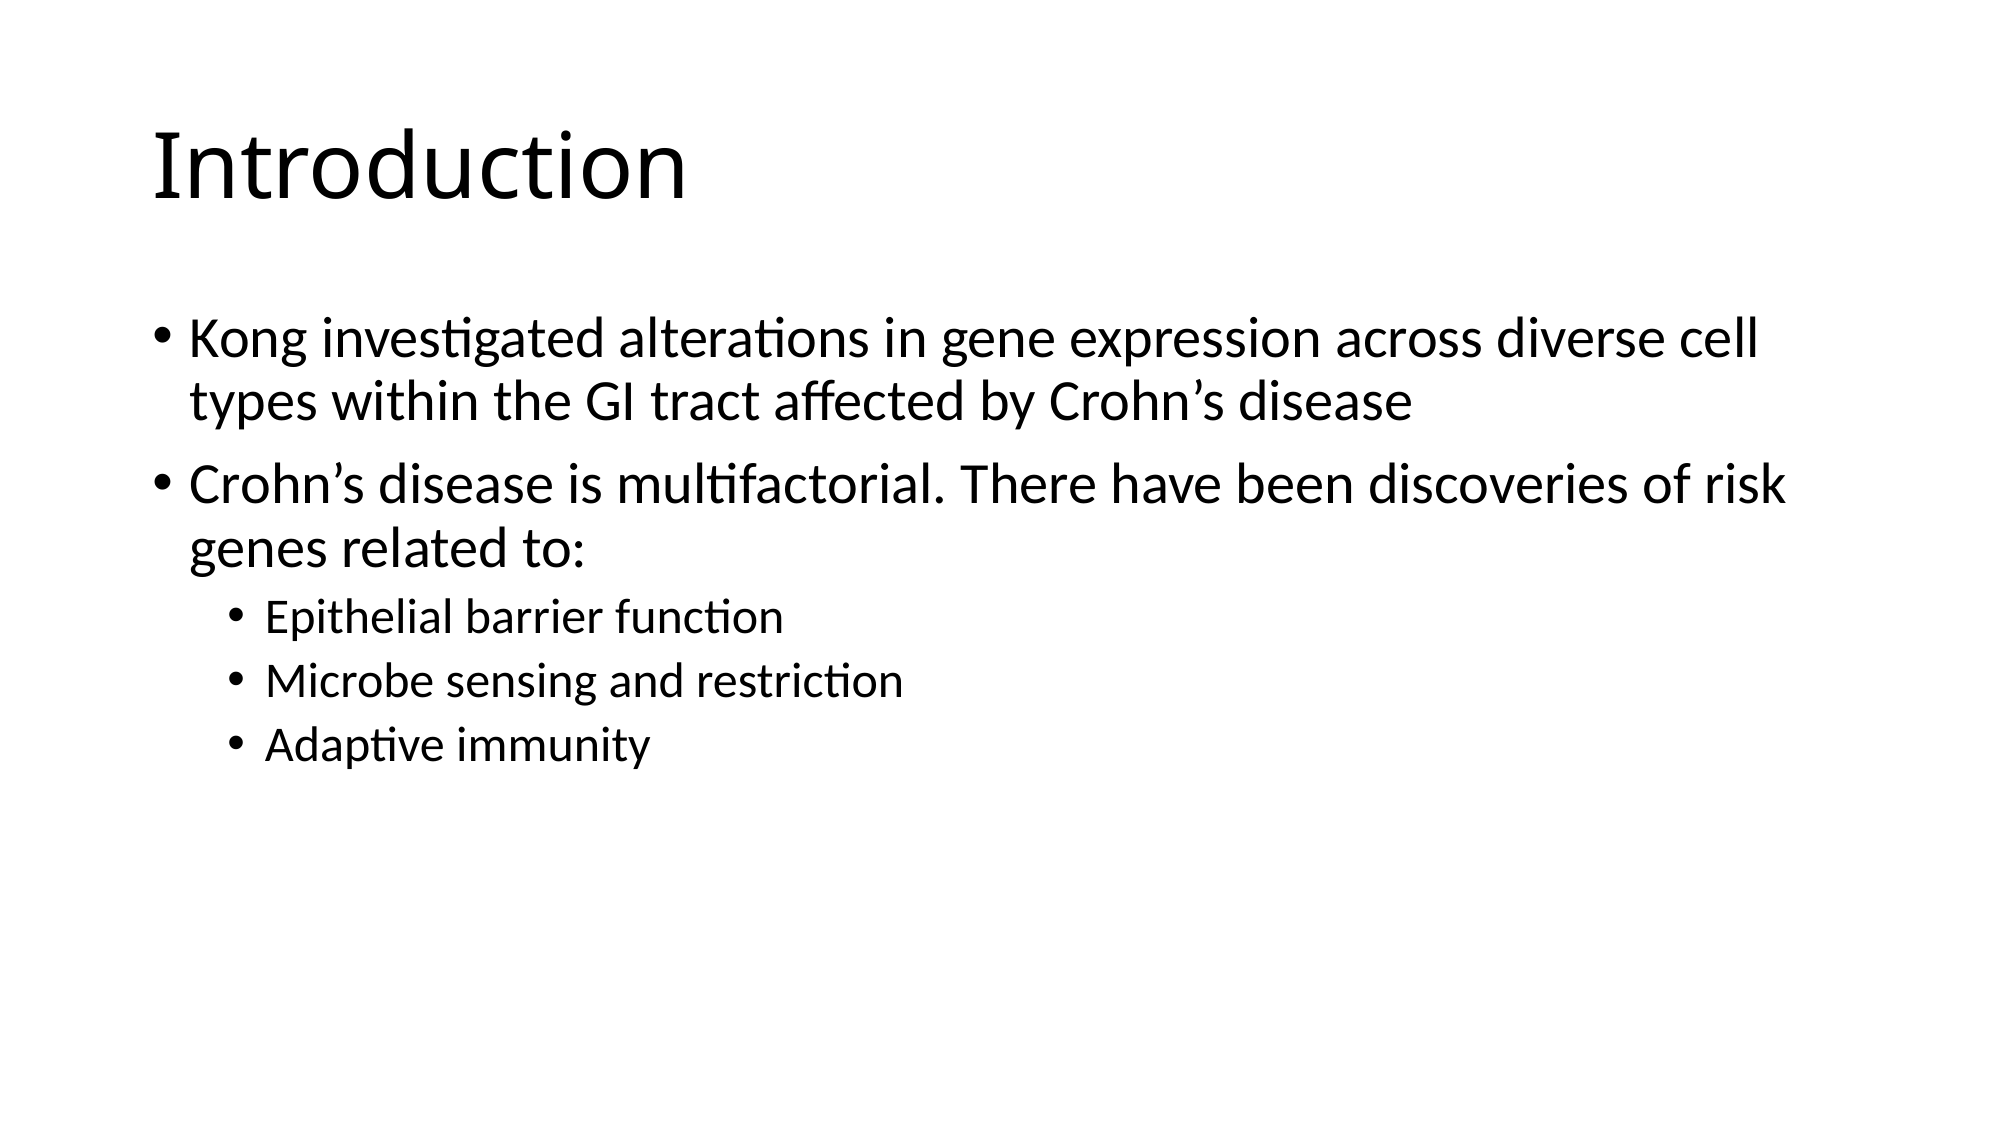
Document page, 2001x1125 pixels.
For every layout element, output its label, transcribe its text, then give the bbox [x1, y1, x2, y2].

list Kong investigated alterations in gene expression across diverse cell types within the GI tract affected by Crohn’s disease Crohn’s disease is multifactorial. There have been discoveries of risk genes related to: Epithelial barrier function Microbe sensing and restriction Adaptive immunity [137, 299, 1863, 1014]
title Introduction [137, 59, 1863, 278]
